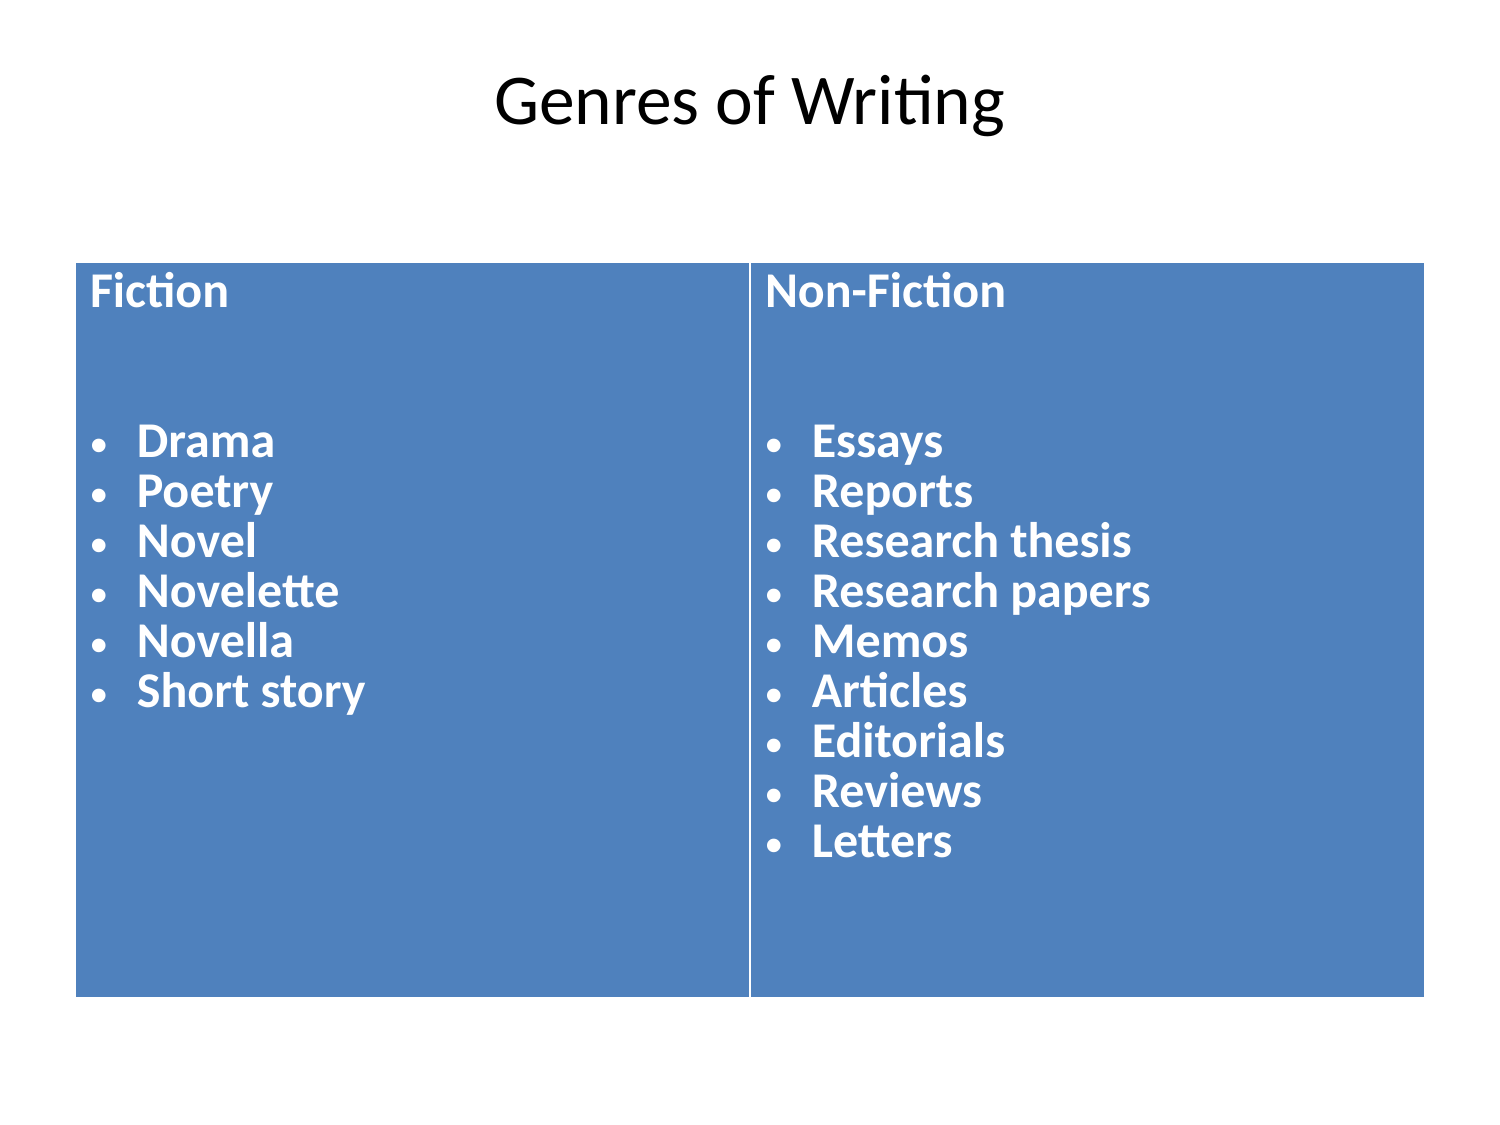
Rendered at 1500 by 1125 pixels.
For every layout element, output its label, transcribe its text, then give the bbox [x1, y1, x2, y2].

title Genres of Writing [75, 45, 1425, 233]
table_header Non-Fiction Essays Reports Research thesis Research papers Memos Articles Editorials Reviews Letters [751, 263, 1424, 997]
table_header Fiction Drama Poetry Novel Novelette Novella Short story [76, 263, 749, 997]
